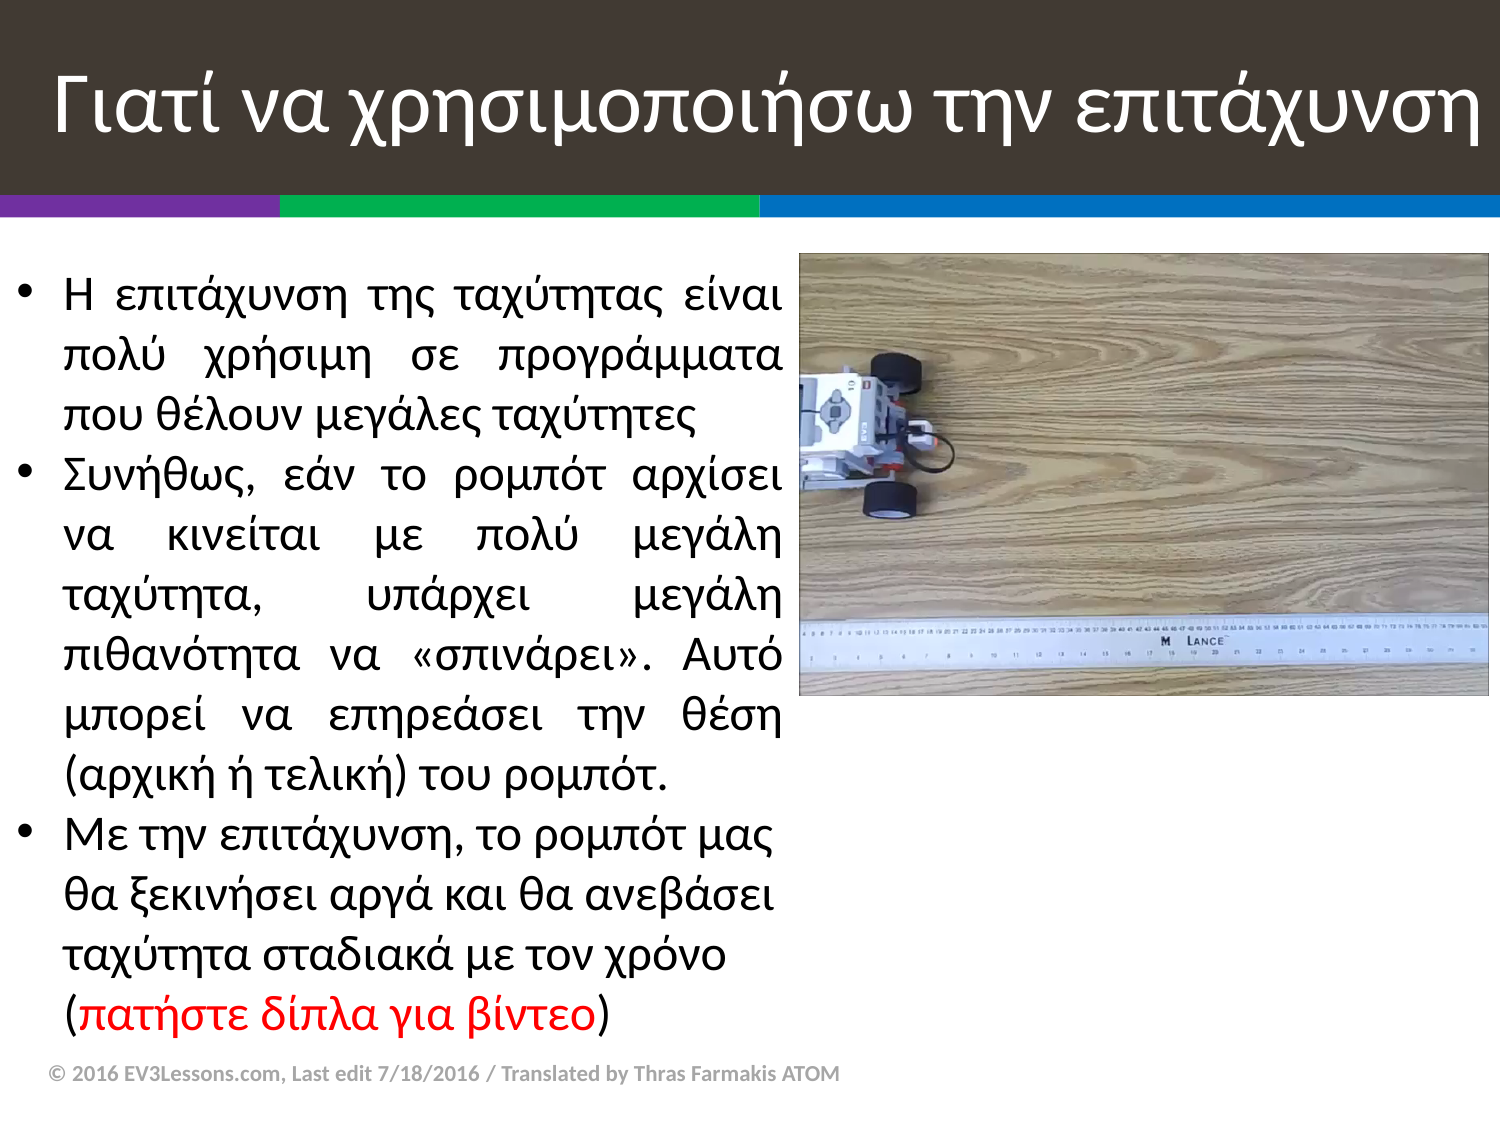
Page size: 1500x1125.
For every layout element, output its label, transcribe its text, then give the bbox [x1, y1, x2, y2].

footer © 2016 EV3Lessons.com, Last edit 7/18/2016 / Translated by Thras Farmakis ATOM [32, 1055, 1038, 1116]
text_box Η επιτάχυνση της ταχύτητας είναι πολύ χρήσιμη σε προγράμματα που θέλουν μεγάλες ταχύτητες Συνήθως, εάν το ρομπότ αρχίσει να κινείται με πολύ μεγάλη ταχύτητα, υπάρχει μεγάλη πιθανότητα να «σπινάρει». Αυτό μπορεί να επηρεάσει την θέση (αρχική ή τελική) του ρομπότ. Με την επιτάχυνση, το ρομπότ μας θα ξεκινήσει αργά και θα ανεβάσει ταχύτητα σταδιακά με τον χρόνο (πατήστε δίπλα για βίντεο) [1, 253, 799, 1048]
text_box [797, 252, 1491, 697]
title Γιατί να χρησιμοποιήσω την επιτάχυνση [0, 0, 1500, 195]
